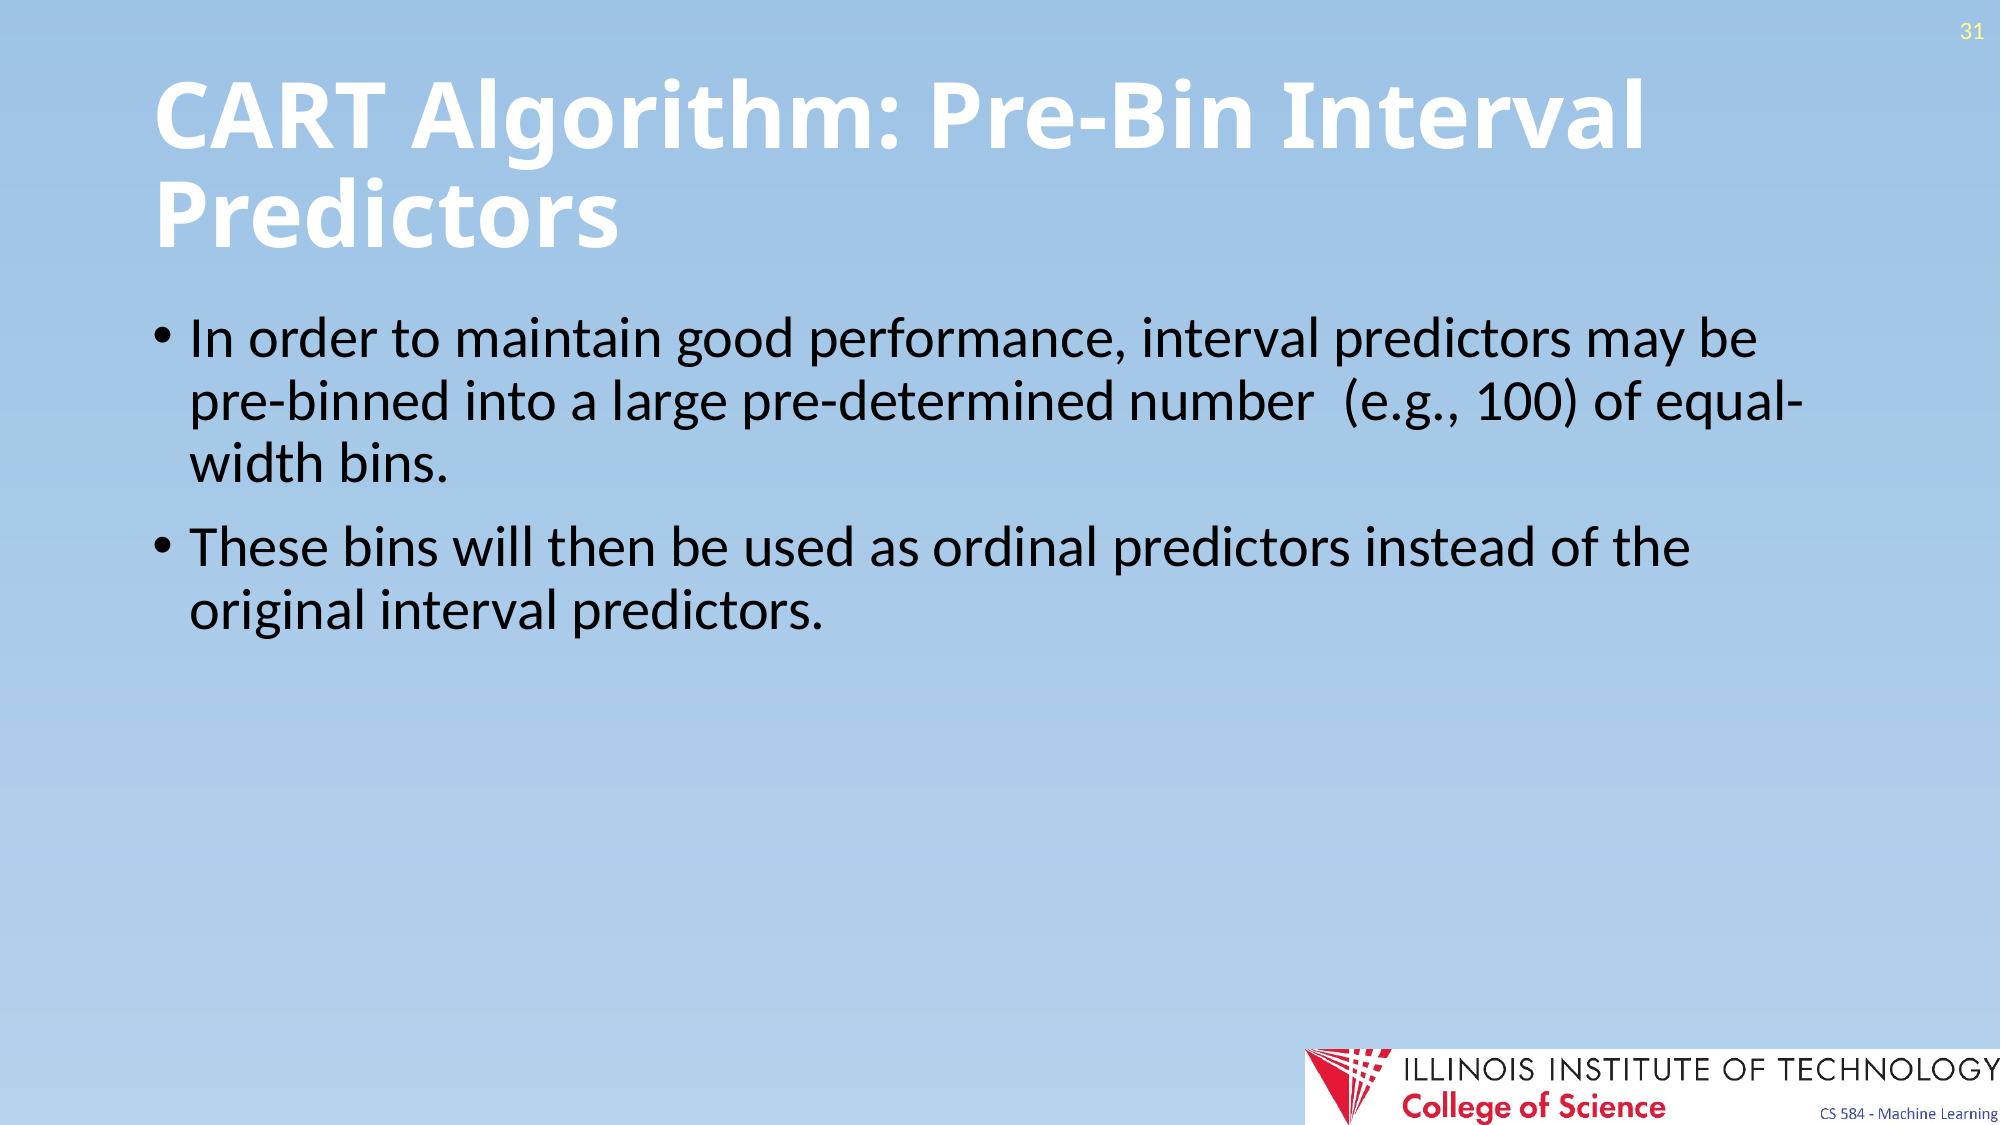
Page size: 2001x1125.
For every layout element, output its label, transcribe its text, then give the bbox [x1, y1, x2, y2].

list In order to maintain good performance, interval predictors may be pre-binned into a large pre-determined number (e.g., 100) of equal-width bins. These bins will then be used as ordinal predictors instead of the original interval predictors. [137, 299, 1863, 1014]
title CART Algorithm: Pre-Bin Interval Predictors [137, 59, 1863, 278]
picture [1305, 1049, 2000, 1125]
slide_number 31 [1550, 0, 2000, 60]
